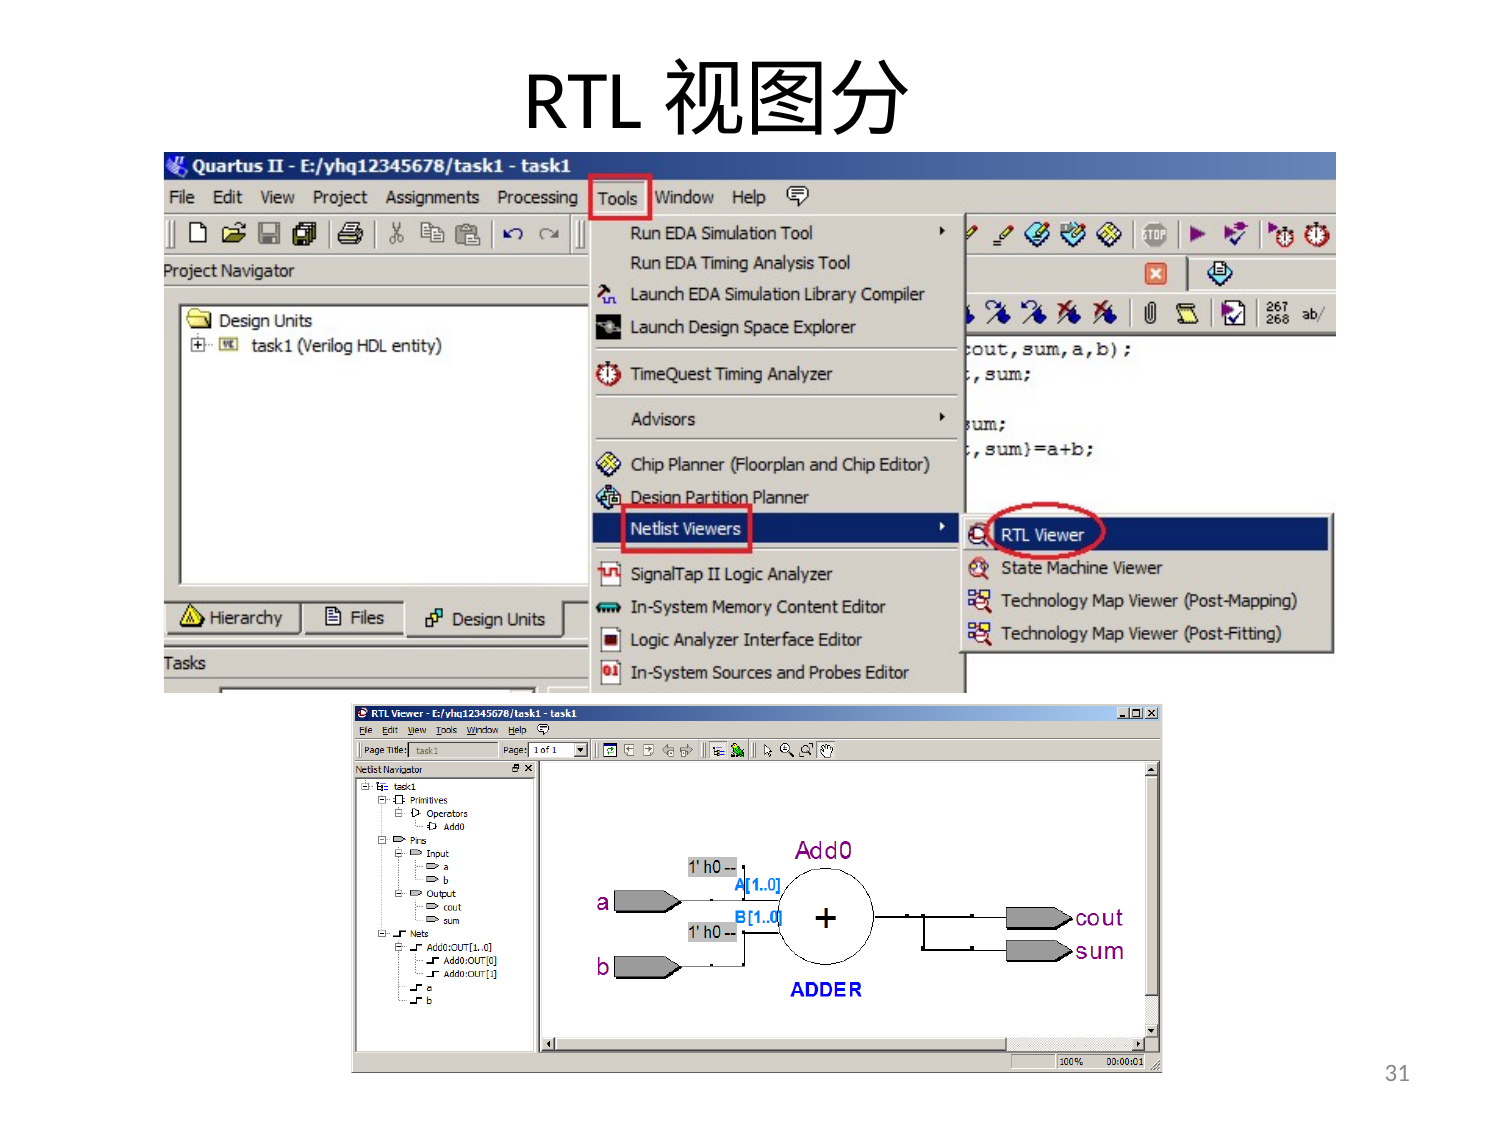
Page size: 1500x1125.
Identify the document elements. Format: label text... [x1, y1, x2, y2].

slide_number 31 [1378, 1060, 1417, 1125]
title RTL视图分析 [521, 42, 979, 152]
text_box [163, 152, 1336, 693]
text_box [351, 703, 1163, 1073]
